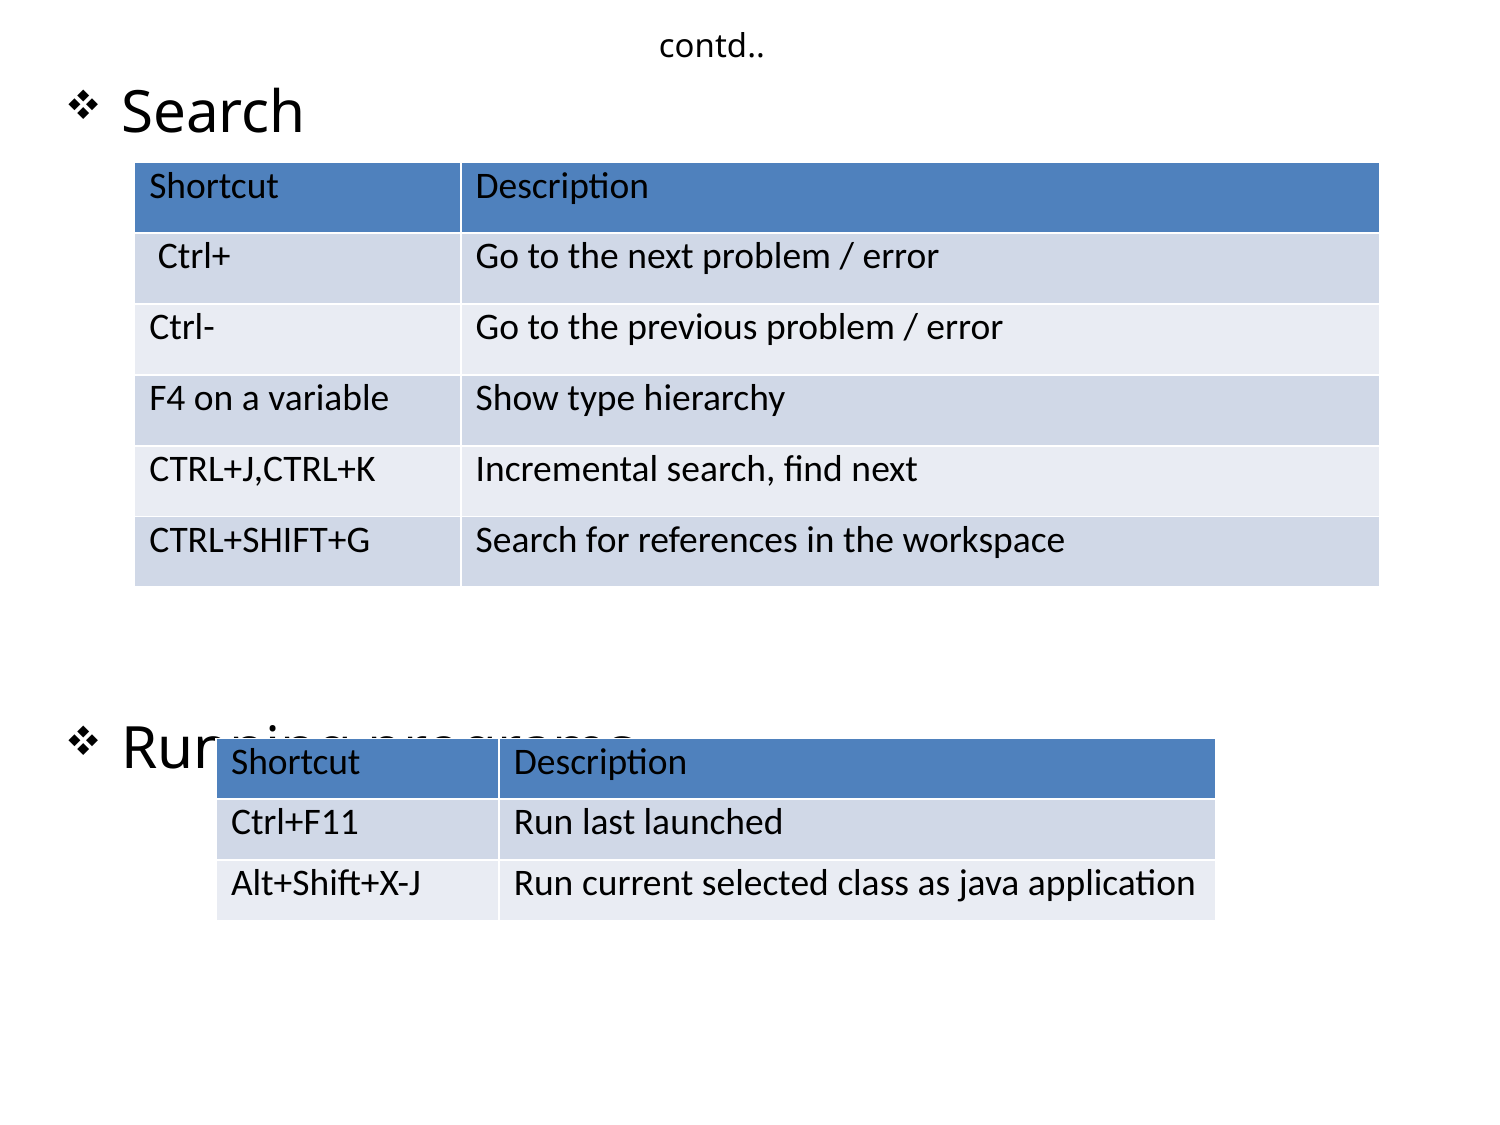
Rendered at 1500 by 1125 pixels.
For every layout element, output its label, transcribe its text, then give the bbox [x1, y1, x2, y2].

table_cell CTRL+J,CTRL+K [135, 447, 460, 516]
table_header Description [500, 739, 1215, 798]
table_header Shortcut [135, 163, 460, 232]
table_header Shortcut [217, 739, 498, 798]
table_cell Run current selected class as java application [500, 861, 1215, 920]
table_header Description [462, 163, 1379, 232]
table_cell F4 on a variable [135, 376, 460, 445]
table_cell Go to the next problem / error [462, 234, 1379, 303]
table_cell Show type hierarchy [462, 376, 1379, 445]
table_cell Incremental search, find next [462, 447, 1379, 516]
table_cell Ctrl+F11 [217, 800, 498, 859]
table_cell Ctrl- [135, 305, 460, 374]
list Search Running programs. [50, 62, 1400, 1000]
table_cell Ctrl+ [135, 234, 460, 303]
table_cell Run last launched [500, 800, 1215, 859]
table_cell CTRL+SHIFT+G [135, 517, 460, 586]
table_cell Go to the previous problem / error [462, 305, 1379, 374]
title contd.. [11, 14, 1413, 75]
table_cell Search for references in the workspace [462, 517, 1379, 586]
table_cell Alt+Shift+X-J [217, 861, 498, 920]
